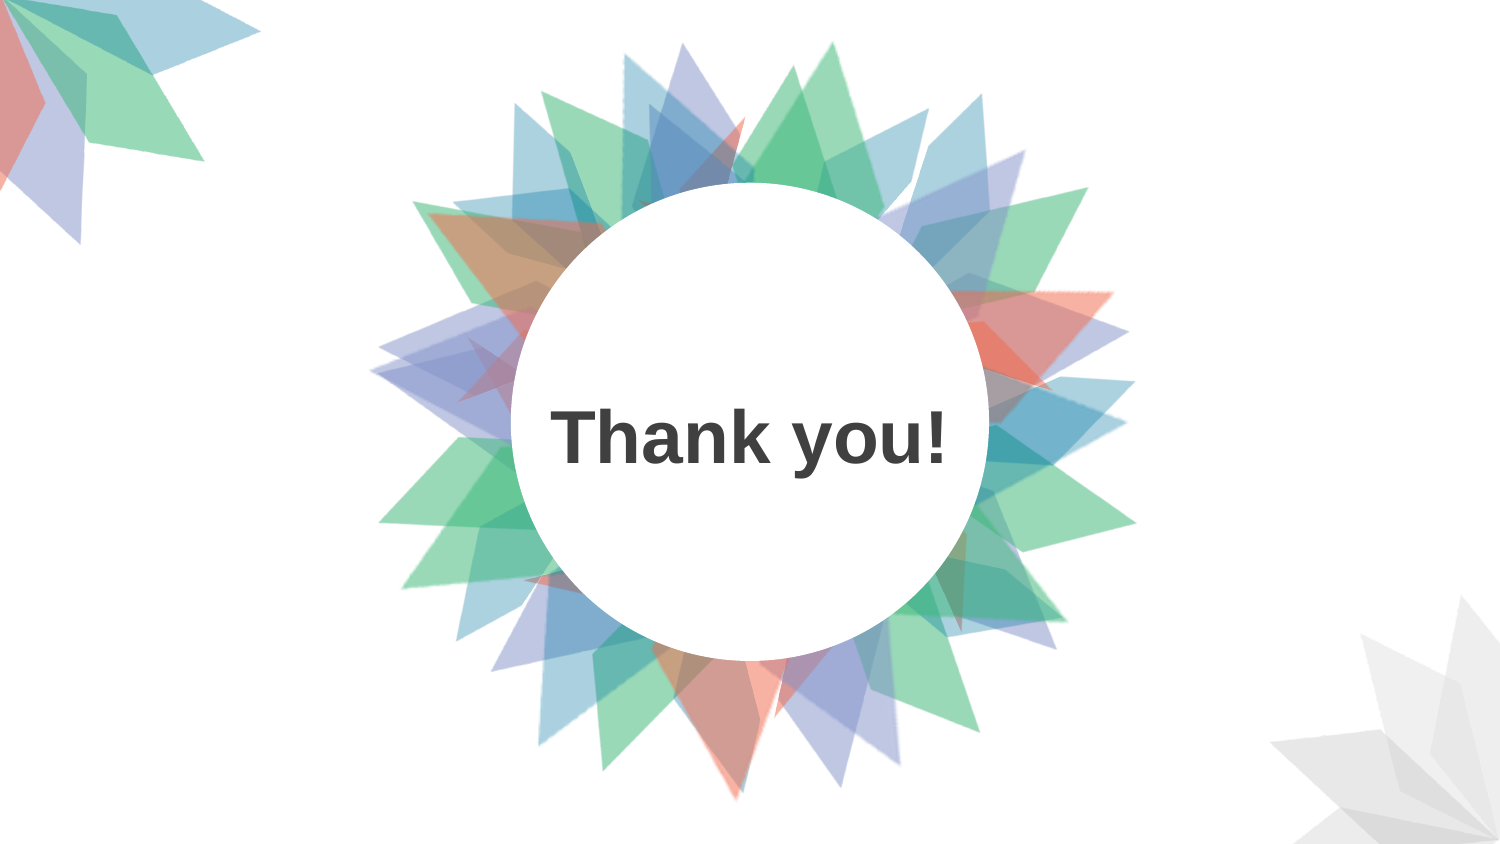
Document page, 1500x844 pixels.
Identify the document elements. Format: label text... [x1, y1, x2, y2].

picture [278, 0, 1221, 844]
picture [0, 0, 261, 245]
picture [1269, 594, 1500, 844]
list Thank you! [525, 386, 975, 481]
